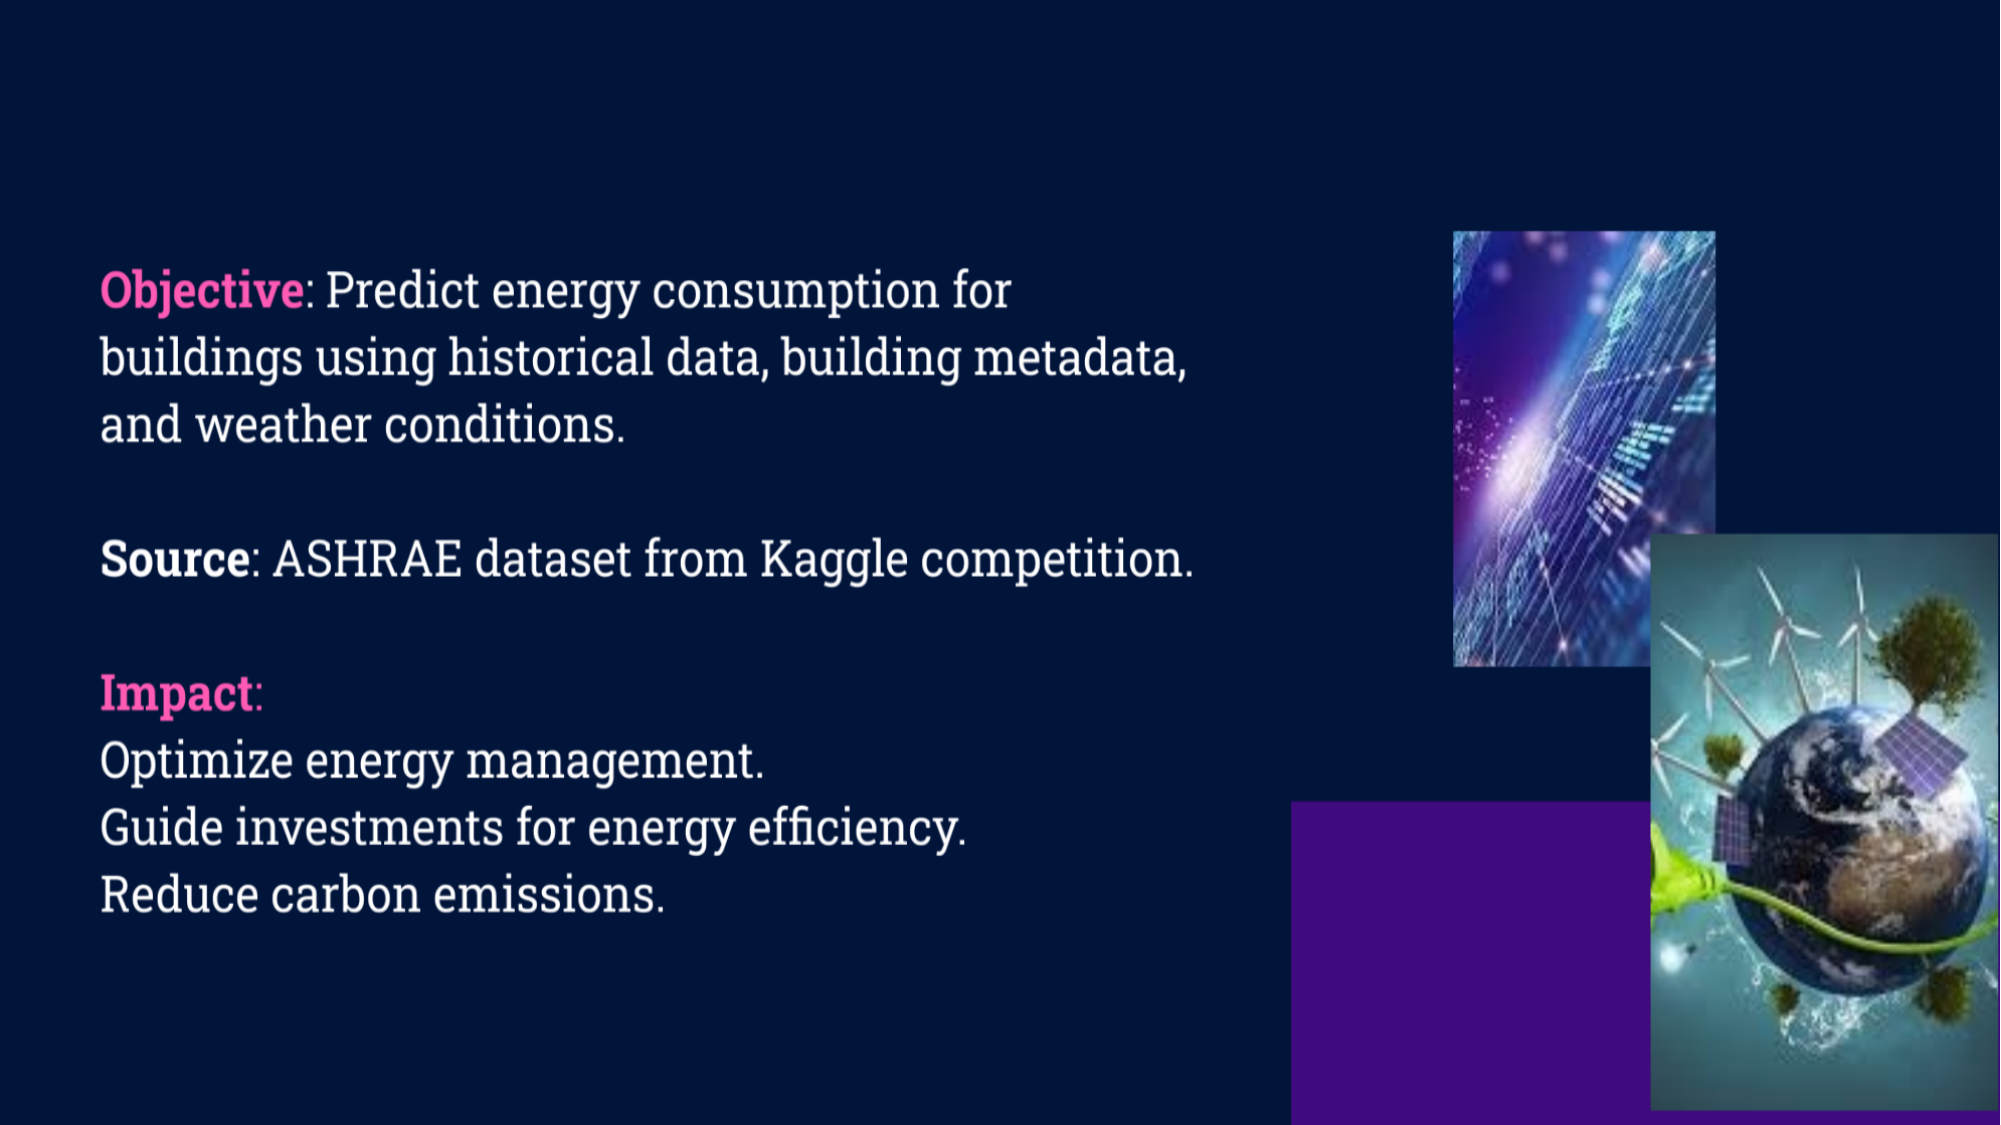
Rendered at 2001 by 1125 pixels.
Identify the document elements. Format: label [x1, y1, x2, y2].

list [0, 0, 2000, 1125]
